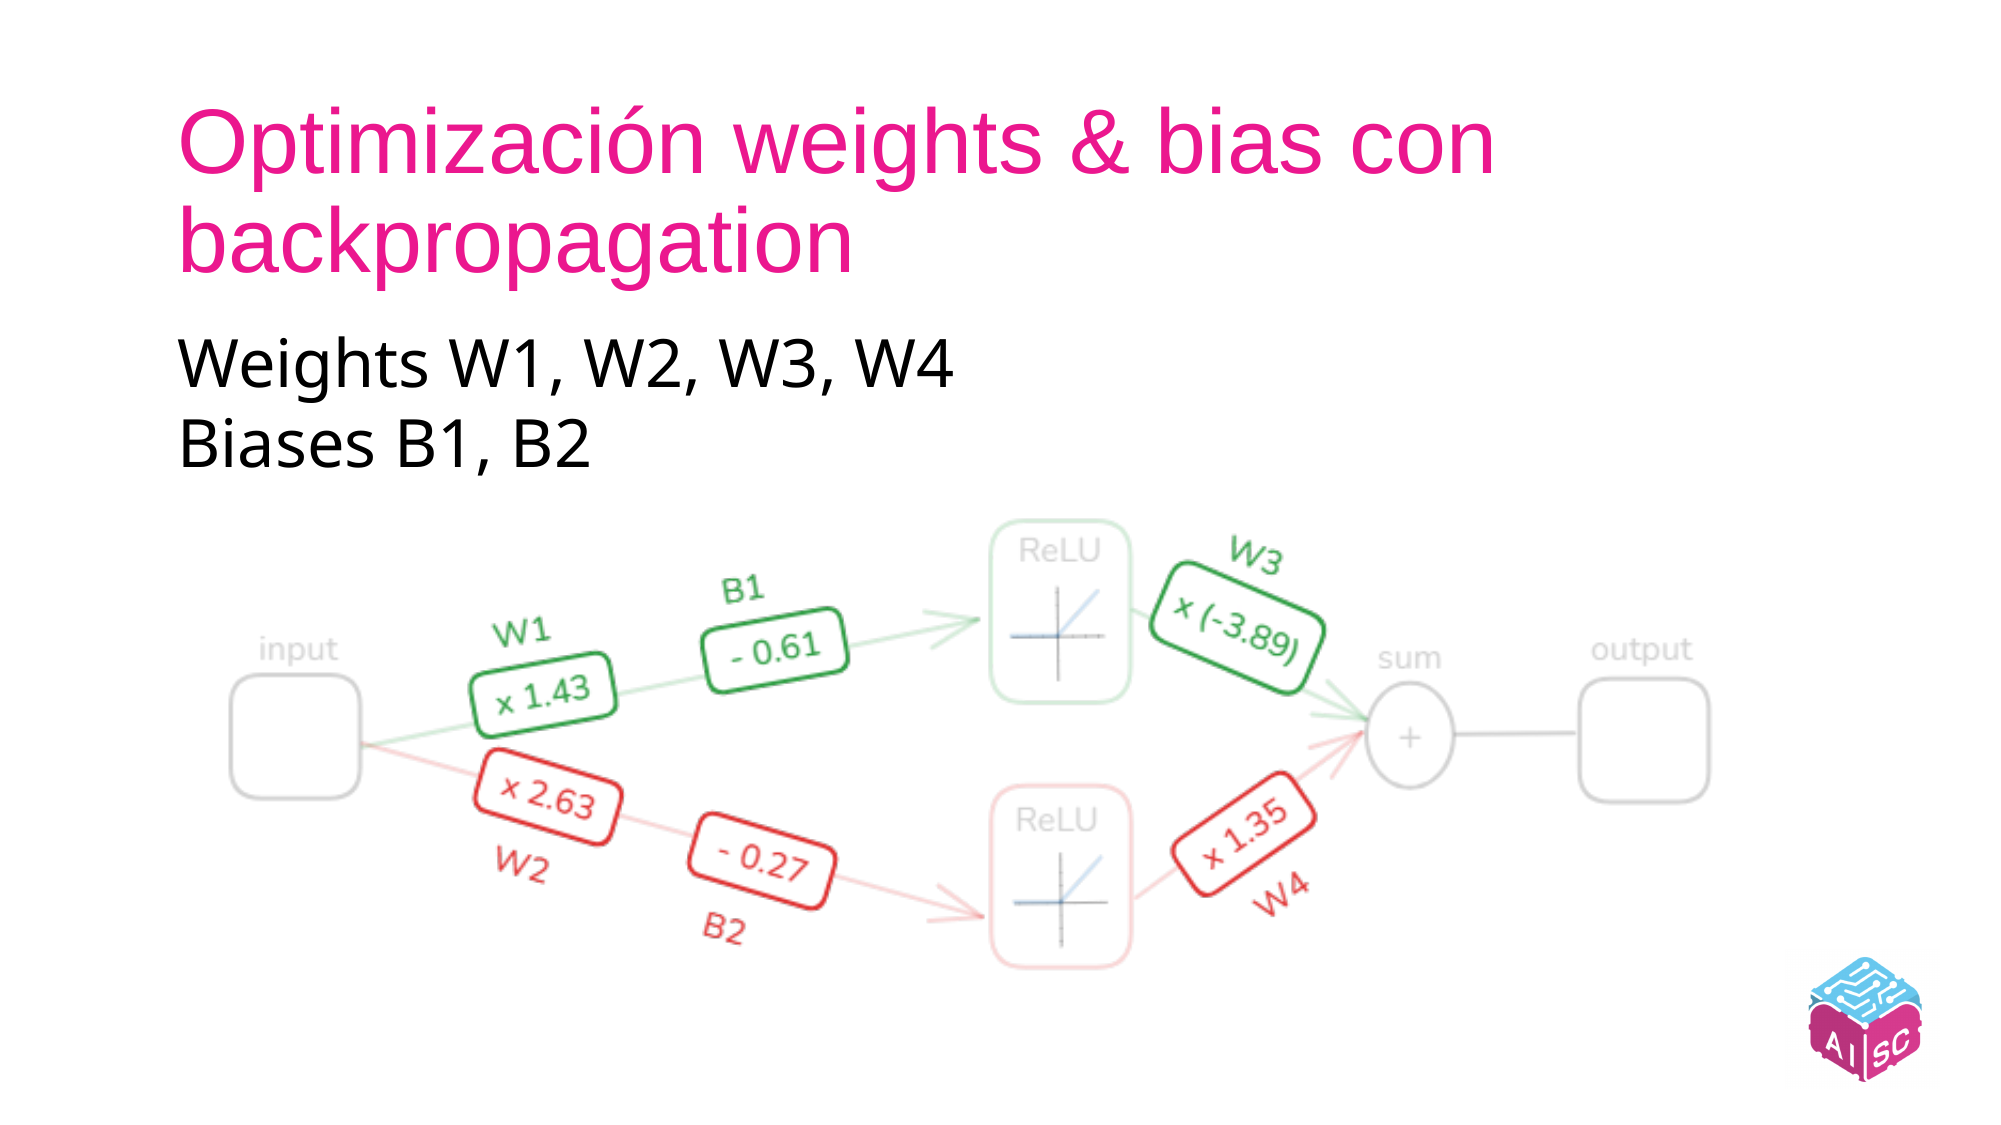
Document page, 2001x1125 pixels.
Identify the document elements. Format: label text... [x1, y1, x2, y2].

picture [210, 500, 1733, 992]
picture [1784, 948, 1941, 1090]
text_box Weights W1, W2, W3, W4 Biases B1, B2 [162, 313, 1039, 488]
text_box Optimización weights & bias con backpropagation [162, 84, 1980, 303]
